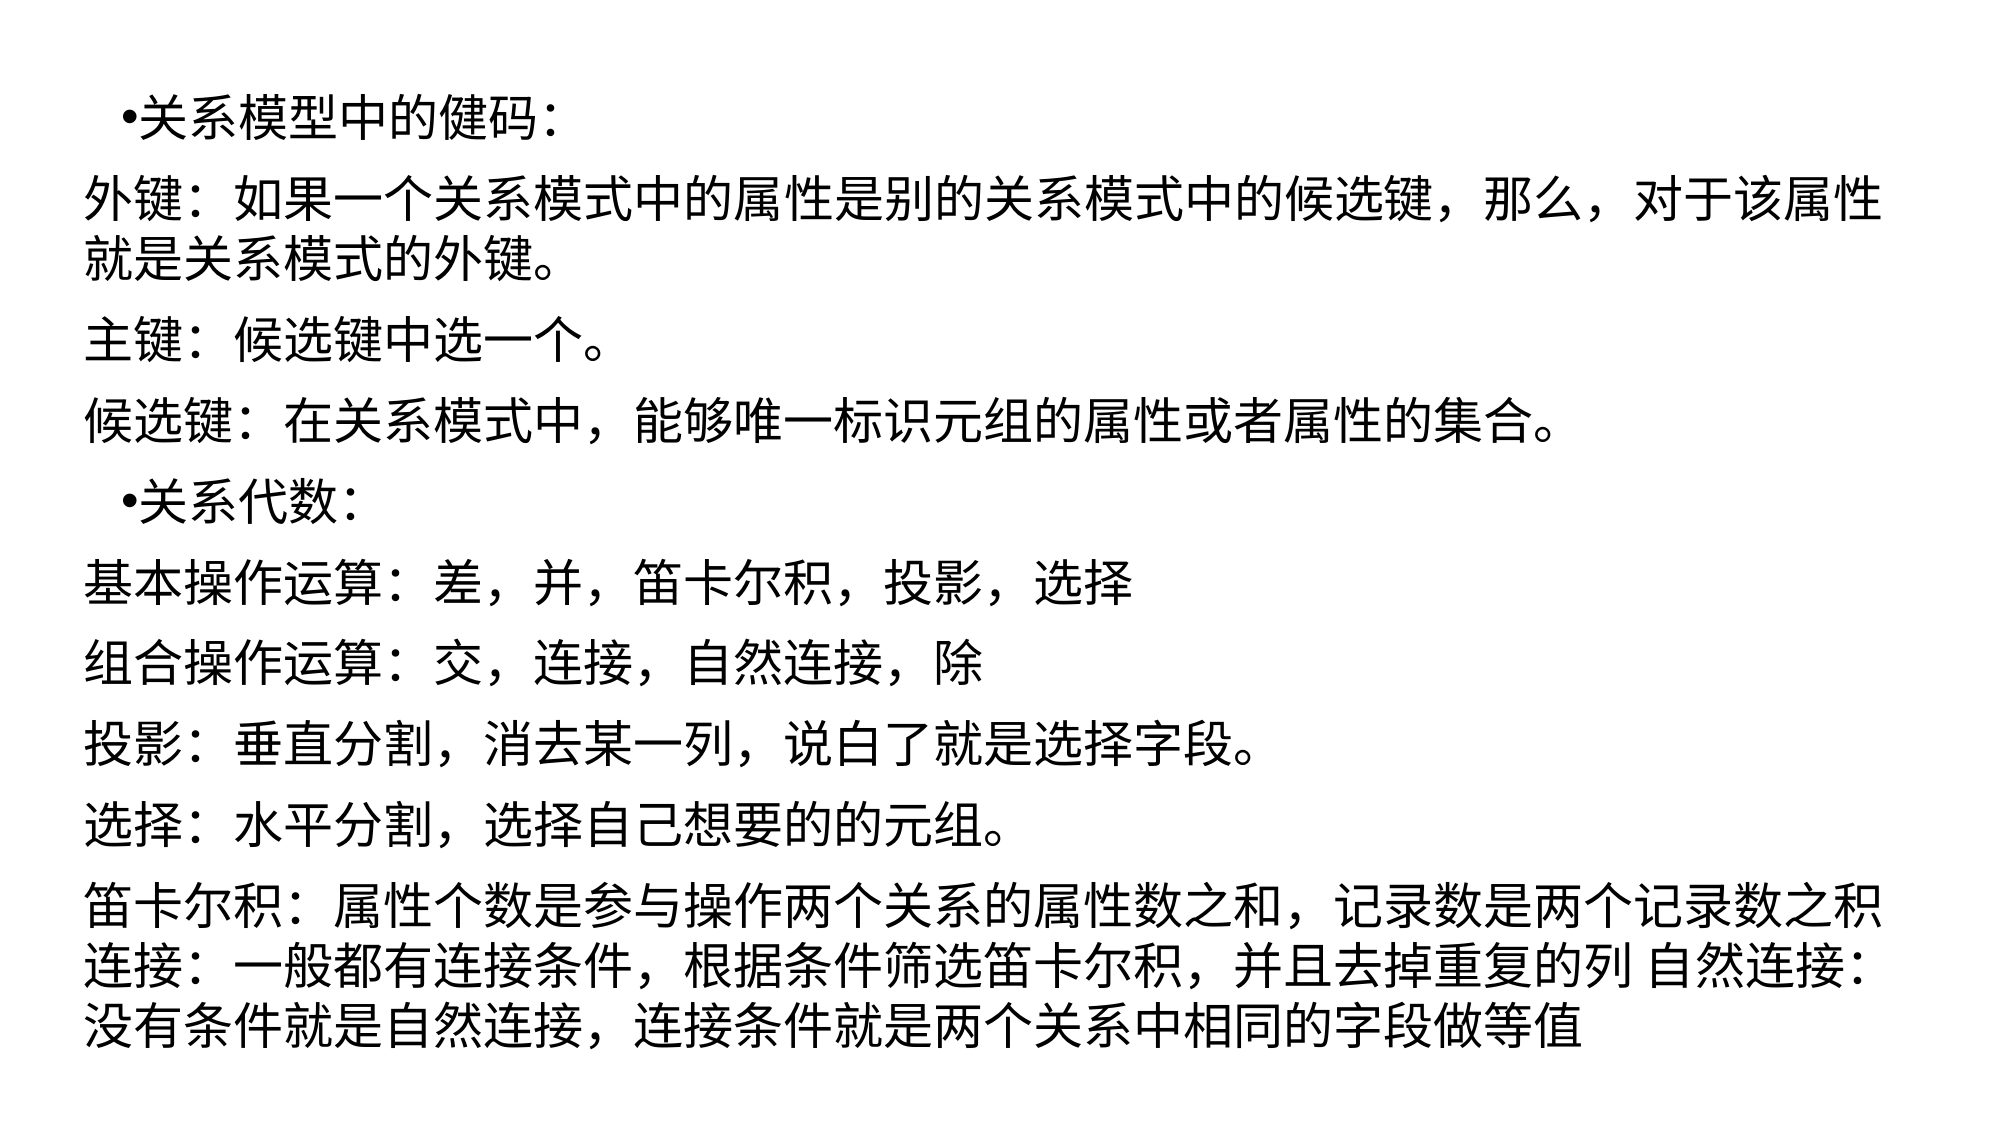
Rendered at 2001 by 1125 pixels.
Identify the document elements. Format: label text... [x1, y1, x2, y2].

list 关系模型中的健码： 外键：如果一个关系模式中的属性是别的关系模式中的候选键，那么，对于该属性就是关系模式的外键。 主键：候选键中选一个。 候选键：在关系模式中，能够唯一标识元组的属性或者属性的集合。 关系代数： 基本操作运算：差，并，笛卡尔积，投影，选择 组合操作运算：交，连接，自然连接，除 投影：垂直分割，消去某一列，说白了就是选择字段。 选择：水平分割，选择自己想要的的元组。 笛卡尔积：属性个数是参与操作两个关系的属性数之和，记录数是两个记录数之积 连接：一般都有连接条件，根据条件筛选笛卡尔积，并且去掉重复的列 自然连接：没有条件就是自然连接，连接条件就是两个关系中相同的字段做等值 [68, 79, 1932, 1006]
slide_number [1412, 1042, 1863, 1103]
